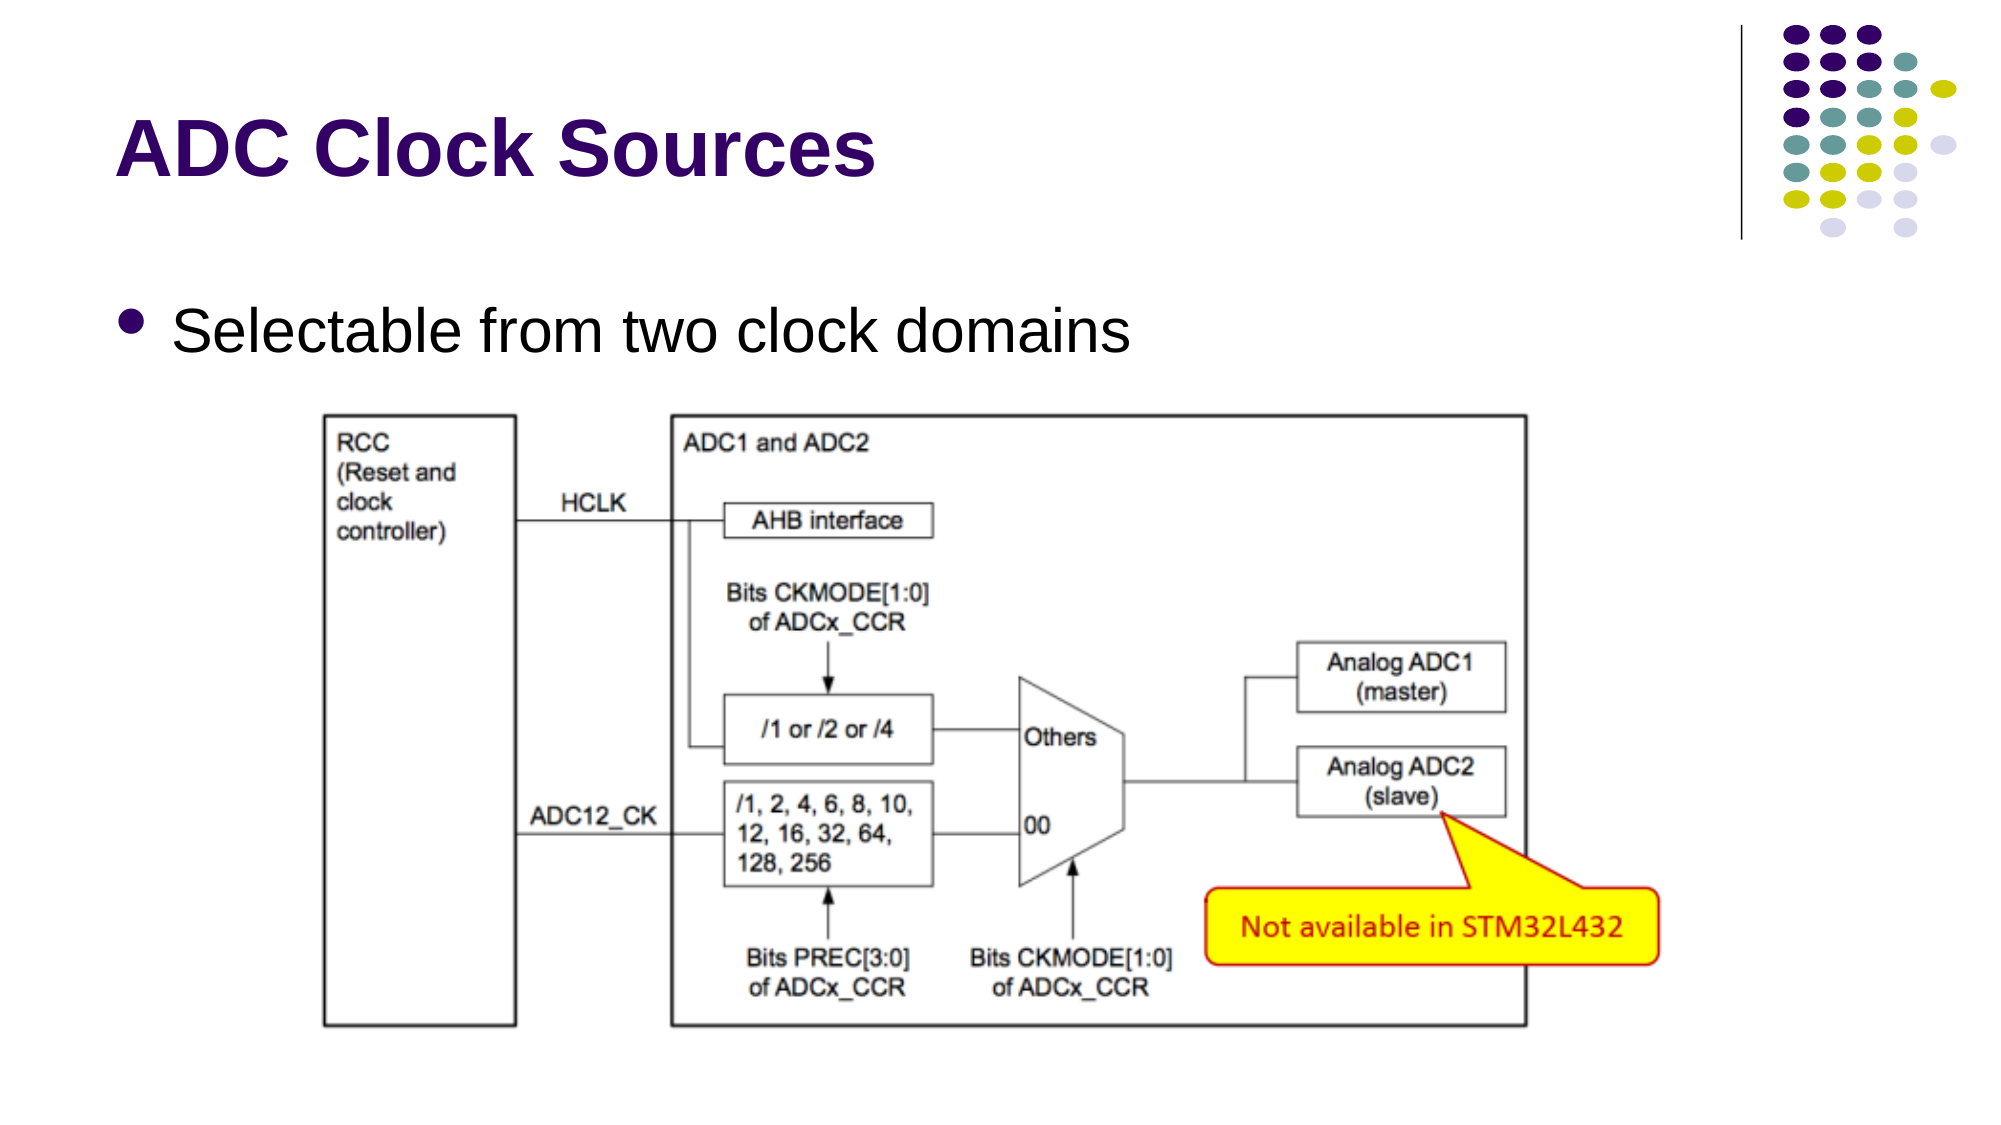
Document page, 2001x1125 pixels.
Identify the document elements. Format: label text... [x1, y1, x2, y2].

picture [258, 382, 1685, 1084]
list Selectable from two clock domains [99, 282, 1900, 1006]
title ADC Clock Sources [99, 42, 1750, 200]
